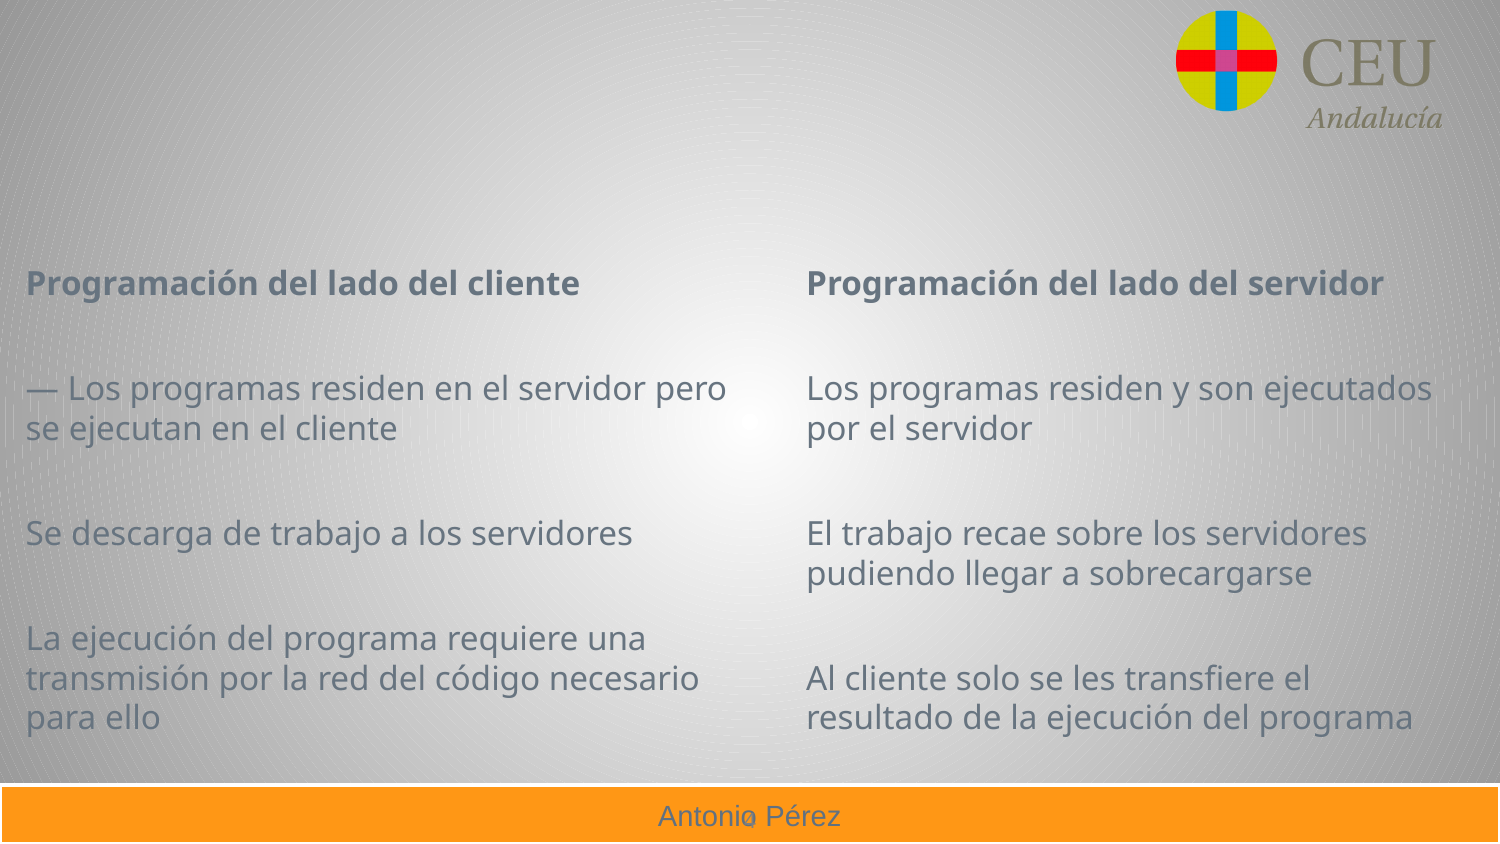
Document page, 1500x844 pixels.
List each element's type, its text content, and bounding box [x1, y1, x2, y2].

picture [1163, 0, 1460, 145]
list Programación del lado del cliente — Los programas residen en el servidor pero se ejecutan en el cliente Se descarga de trabajo a los servidores La ejecución del programa requiere una transmisión por la red del código necesario para ello [10, 247, 750, 808]
list Programación del lado del servidor Los programas residen y son ejecutados por el servidor El trabajo recae sobre los servidores pudiendo llegar a sobrecargarse Al cliente solo se les transfiere el resultado de la ejecución del programa [791, 247, 1463, 808]
slide_number 4 [705, 792, 795, 844]
